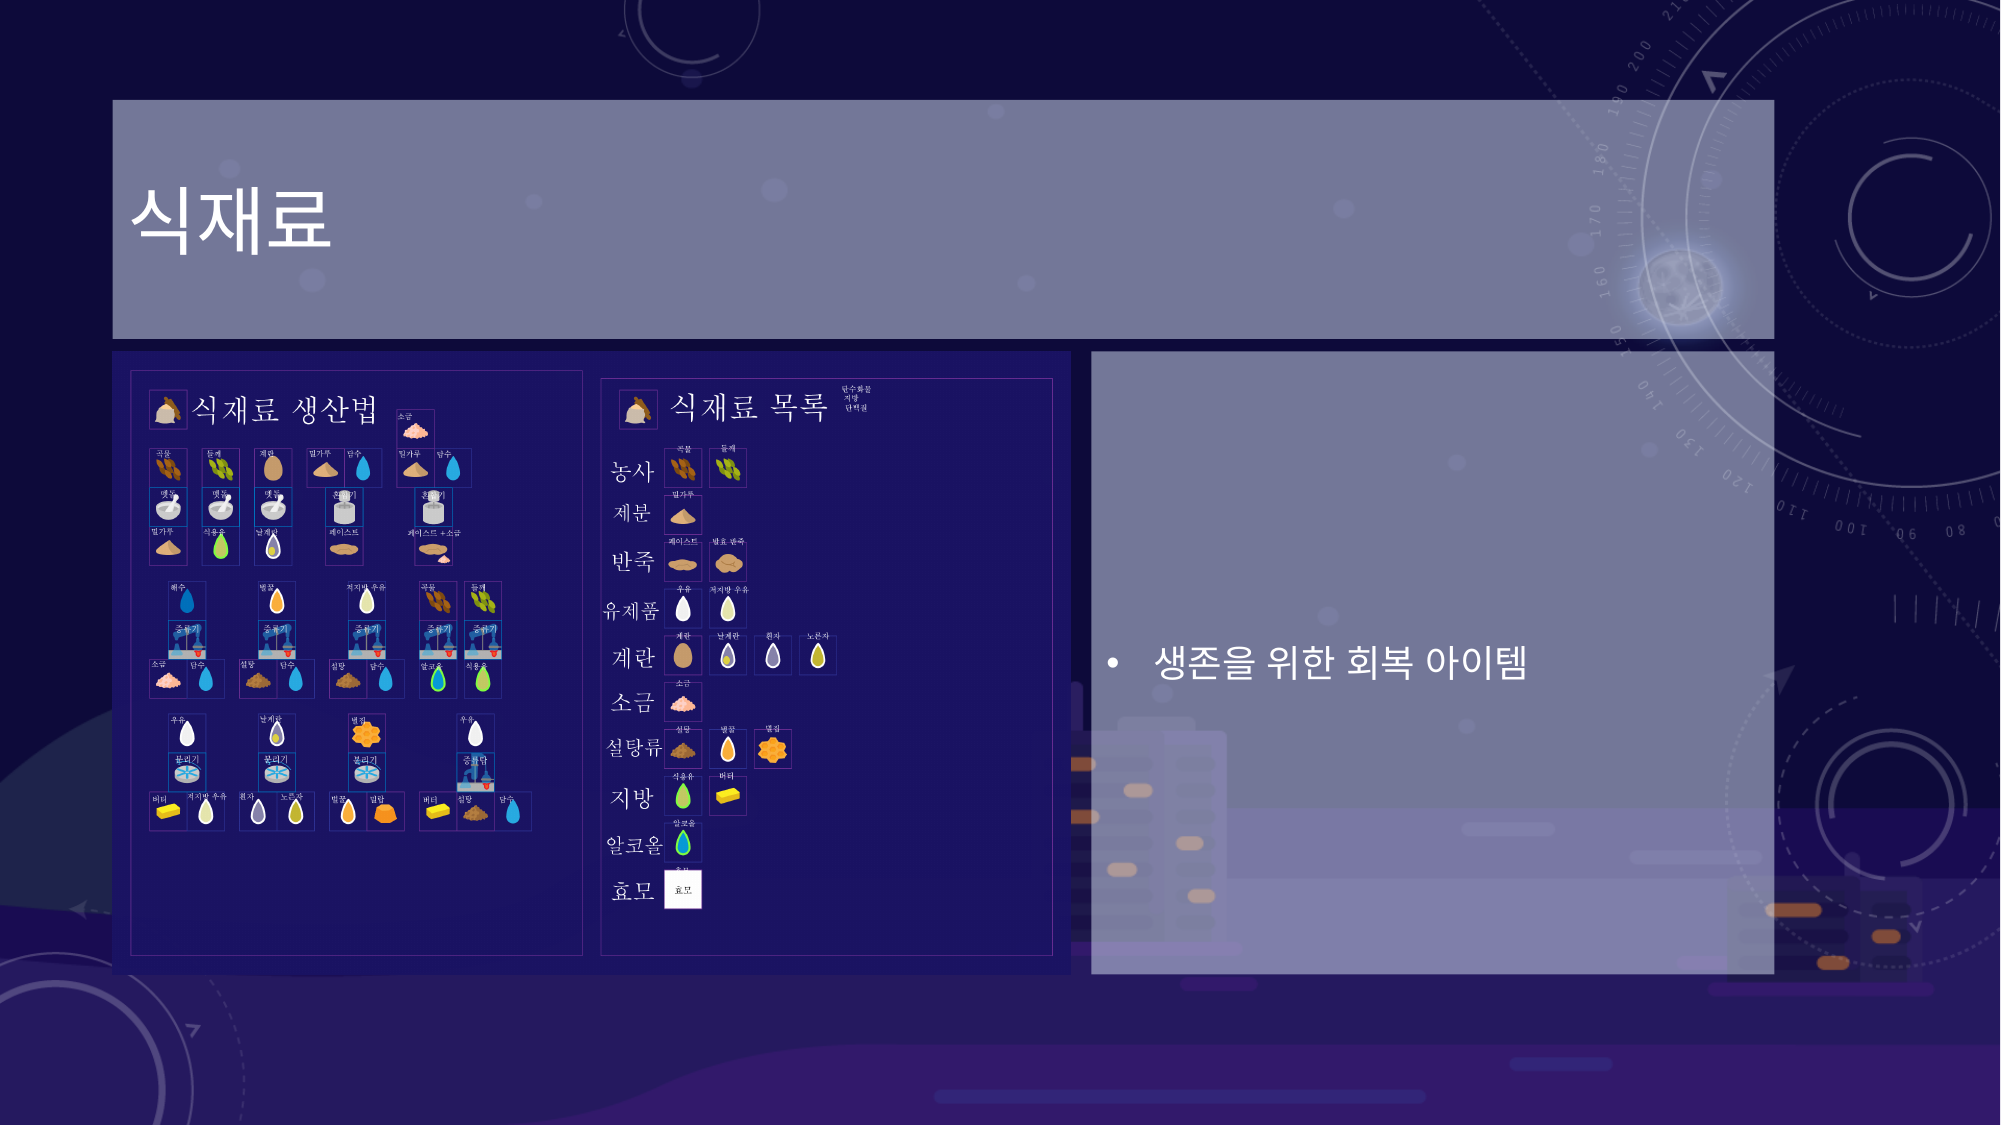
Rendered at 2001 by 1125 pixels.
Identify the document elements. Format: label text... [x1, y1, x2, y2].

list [112, 350, 1071, 975]
picture [0, 0, 2001, 1125]
text_box 생존을 위한 회복 아이템 [1091, 351, 1775, 975]
title 식재료 [112, 99, 1775, 339]
